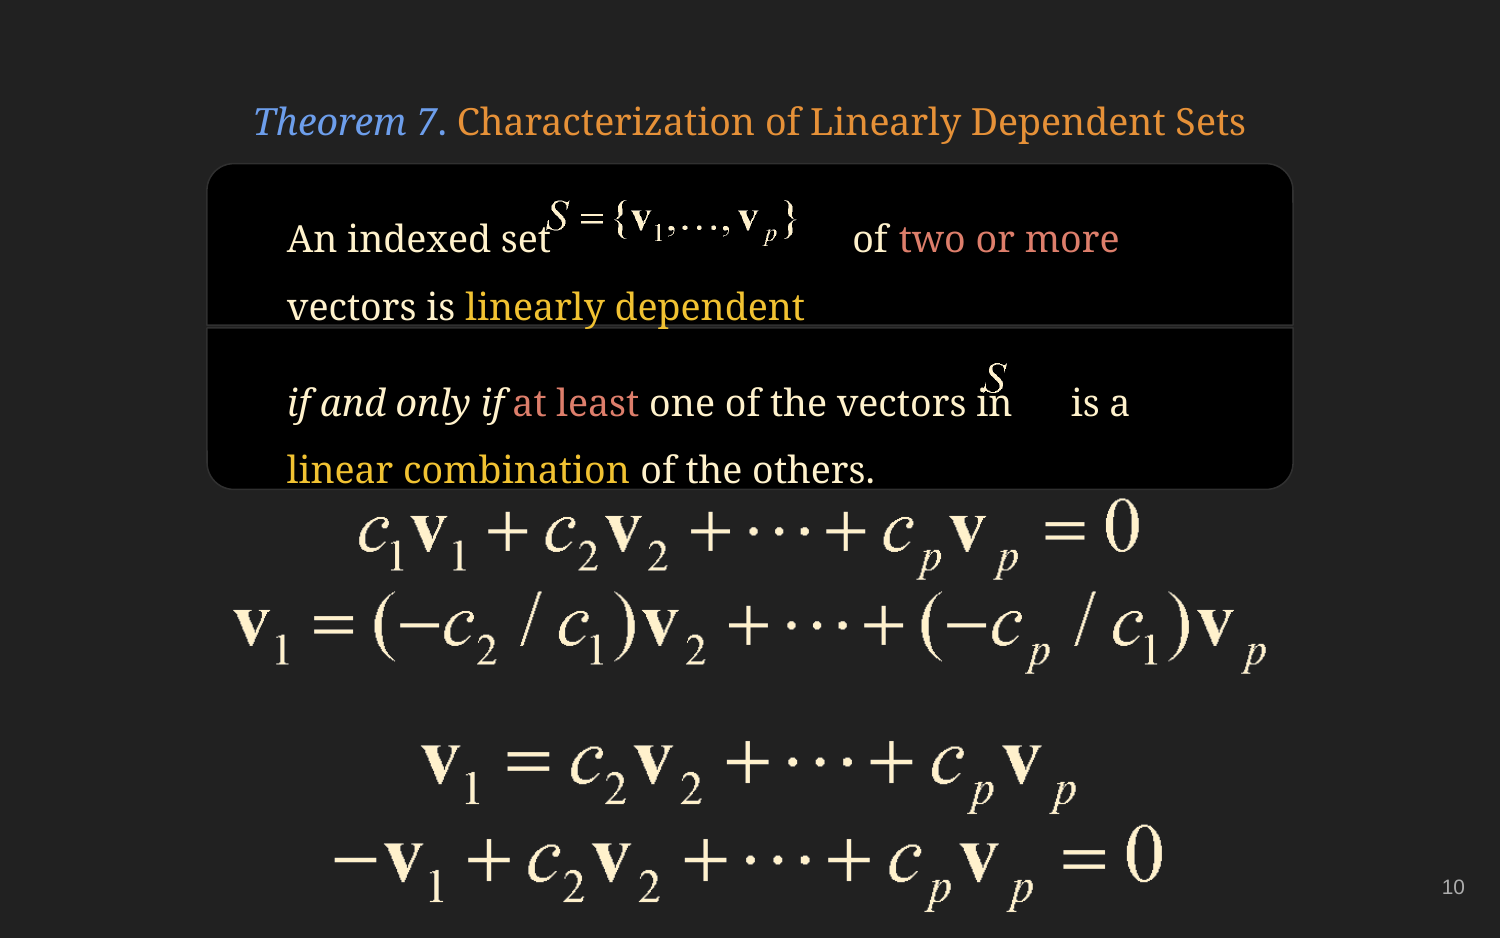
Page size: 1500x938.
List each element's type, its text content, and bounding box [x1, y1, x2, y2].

picture [325, 709, 1175, 922]
text_box Theorem 7. Characterization of Linearly Dependent Sets [206, 77, 1294, 162]
slide_number ‹#› [1389, 849, 1480, 922]
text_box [206, 163, 1294, 326]
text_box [206, 333, 1294, 490]
picture [223, 481, 1277, 683]
